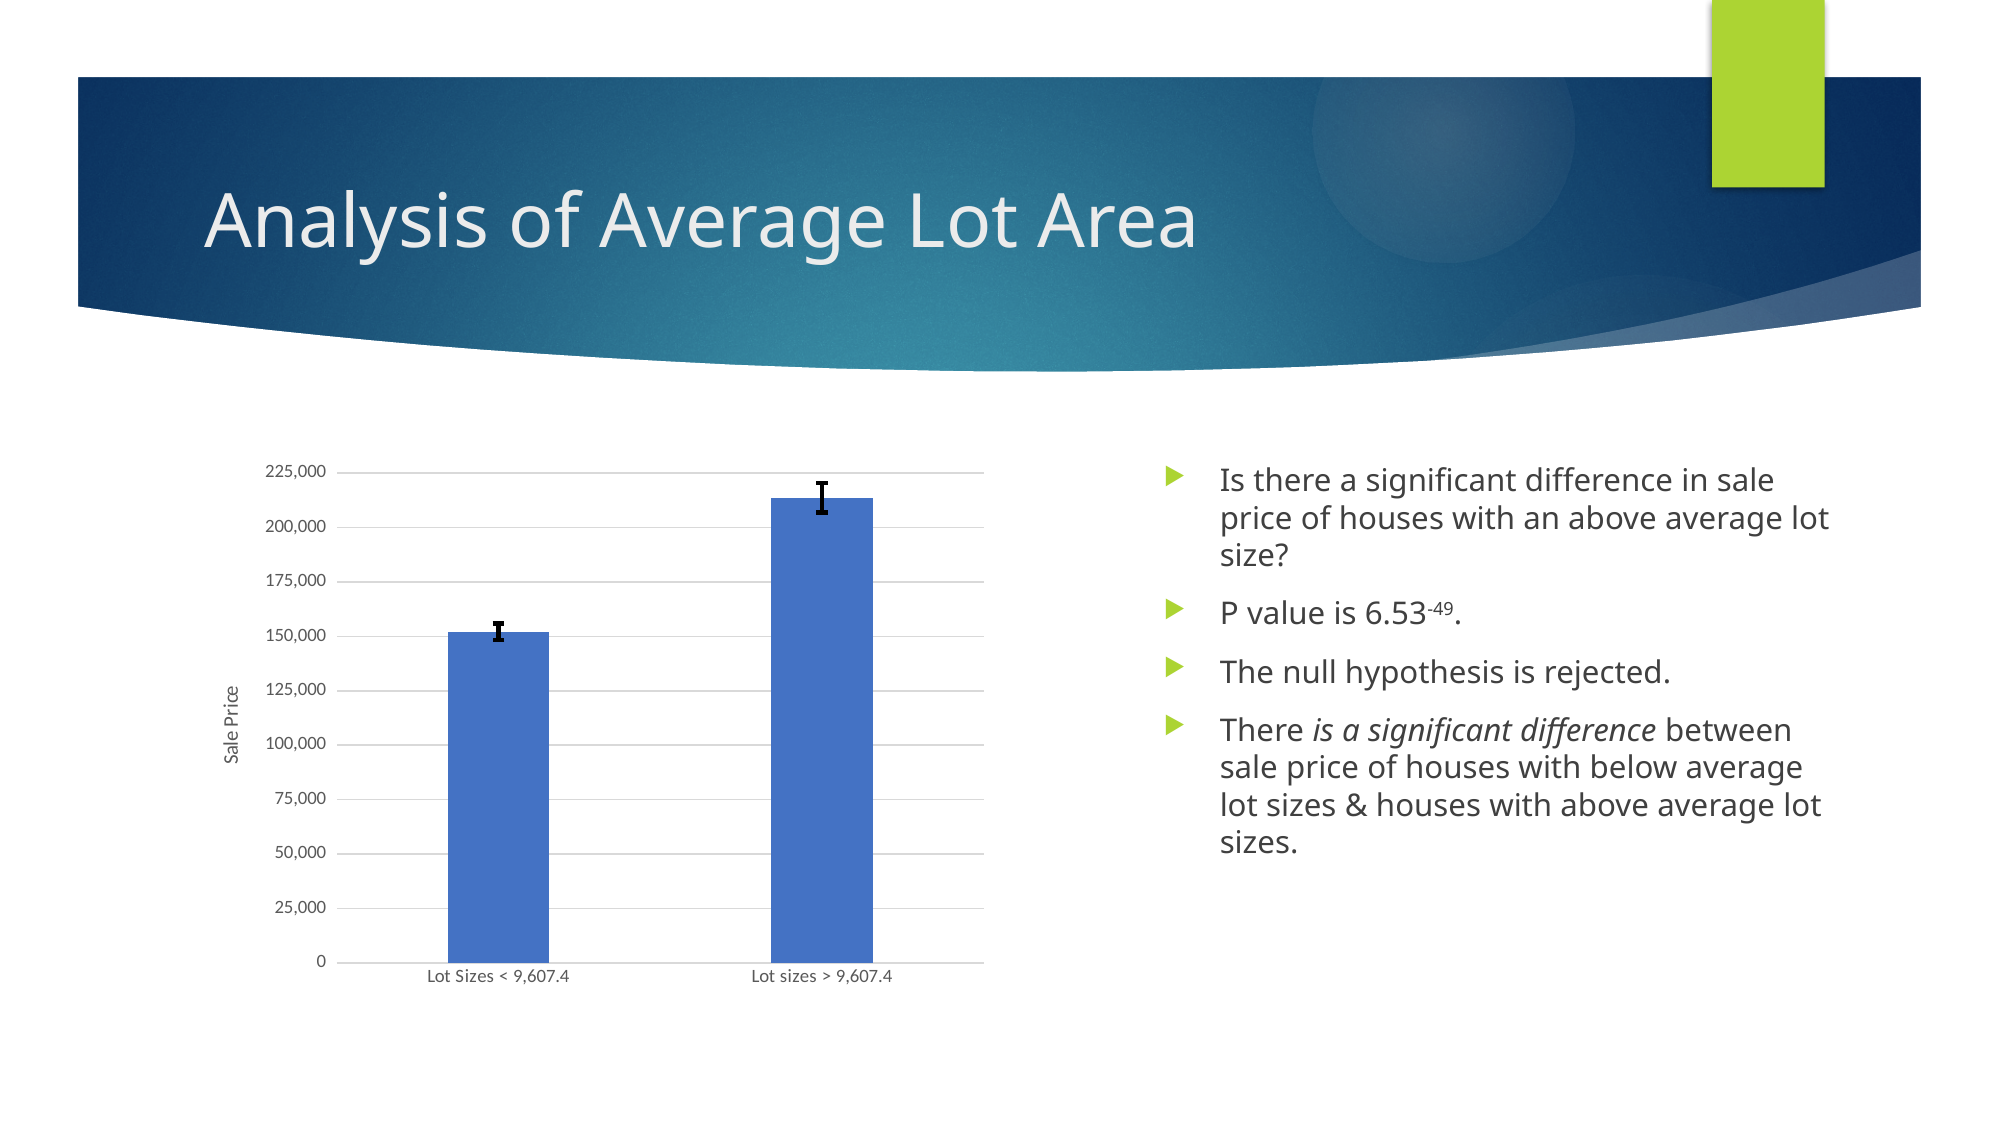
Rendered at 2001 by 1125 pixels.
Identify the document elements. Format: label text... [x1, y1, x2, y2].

text_box Is there a significant difference in sale price of houses with an above average lot size? P value is 6.53-49. The null hypothesis is rejected. There is a significant difference between sale price of houses with below average lot sizes & houses with above average lot sizes. [1148, 452, 1863, 838]
chart [189, 452, 1001, 999]
title Analysis of Average Lot Area [189, 159, 1627, 276]
